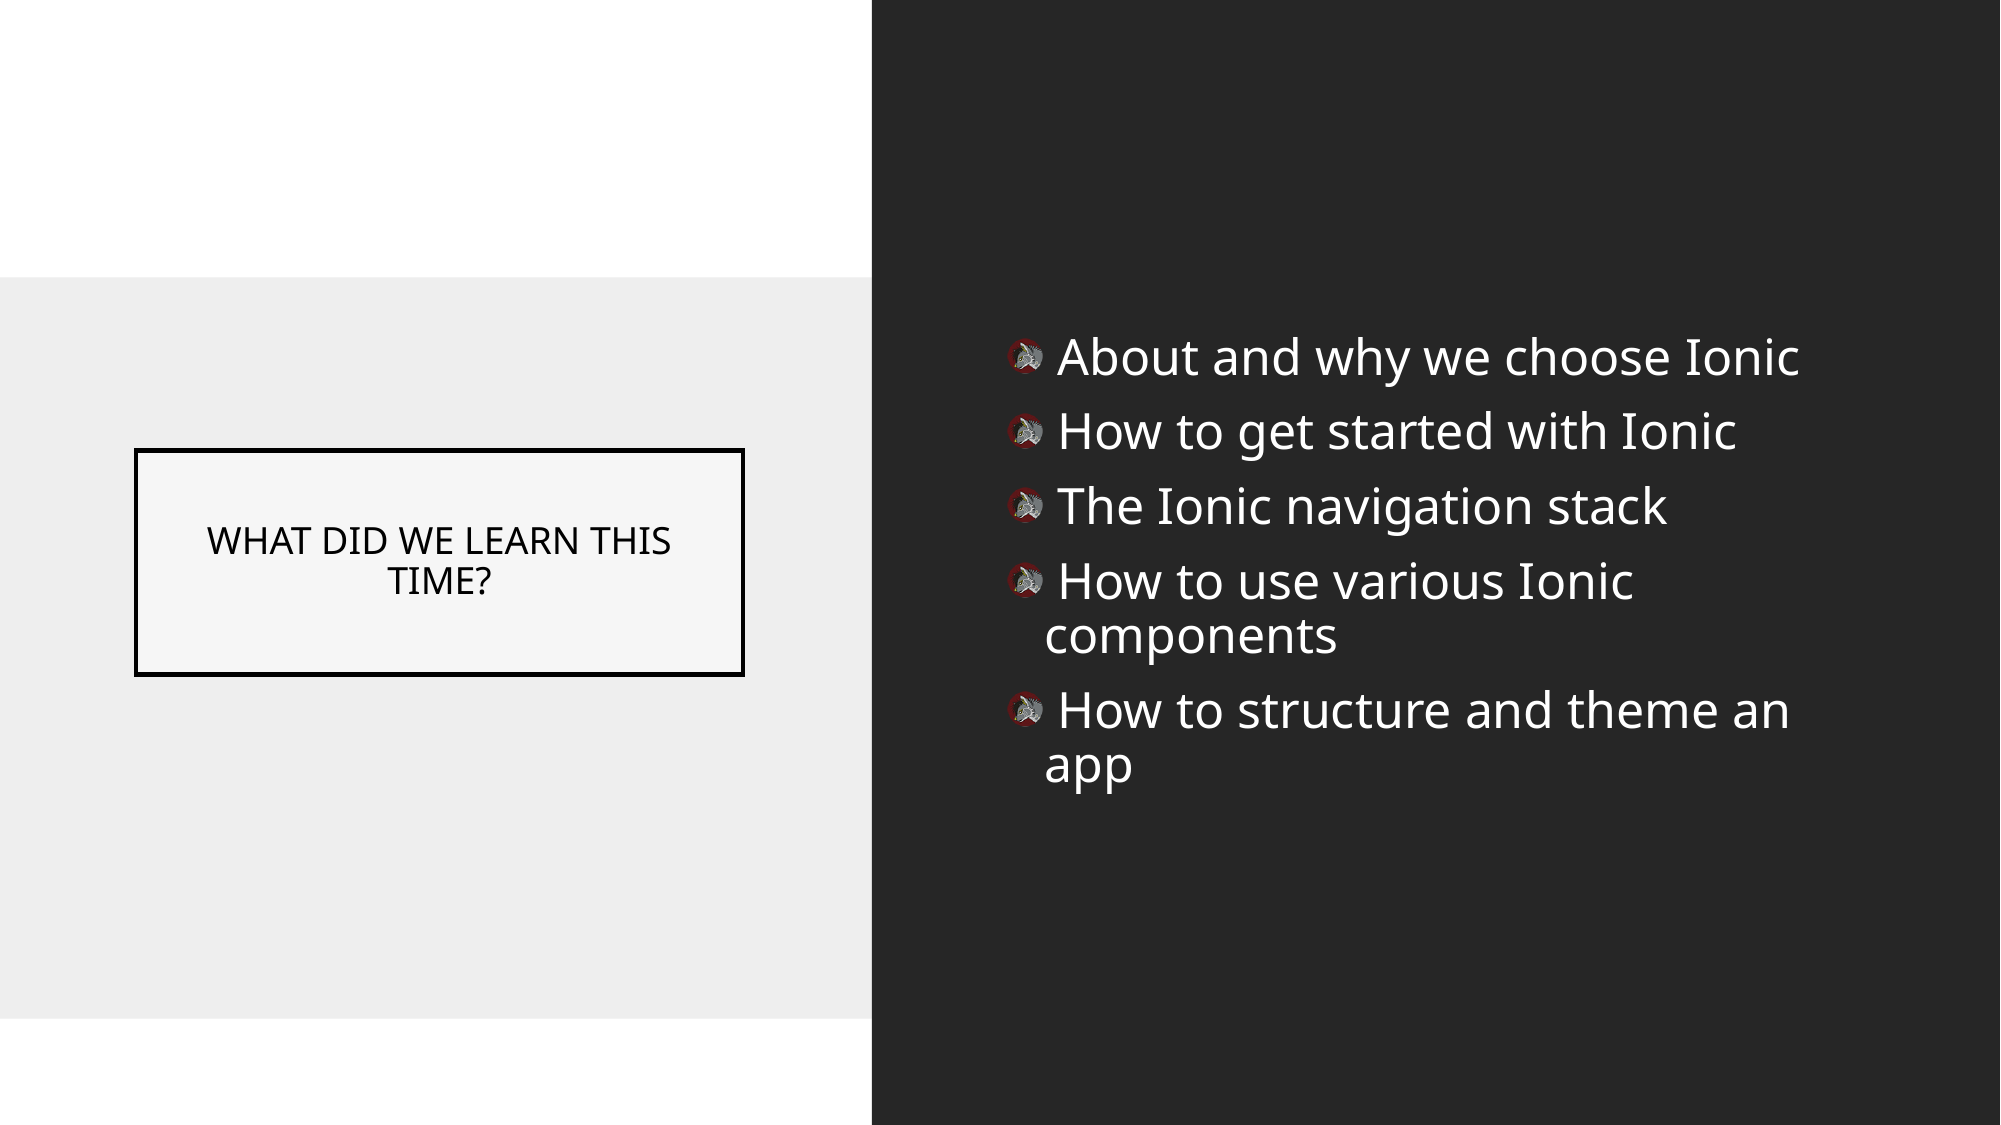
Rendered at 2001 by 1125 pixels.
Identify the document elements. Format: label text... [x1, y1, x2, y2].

picture [1007, 413, 1043, 449]
picture [1007, 338, 1043, 374]
title WHAT DID WE LEARN THIS TIME? [136, 450, 743, 675]
text_box [871, 0, 2000, 1125]
list About and why we choose Ionic How to get started with Ionic The Ionic navigation stack How to use various Ionic components How to structure and theme an app [992, 131, 1880, 994]
picture [1007, 691, 1043, 727]
picture [1007, 487, 1043, 523]
picture [1007, 562, 1043, 598]
